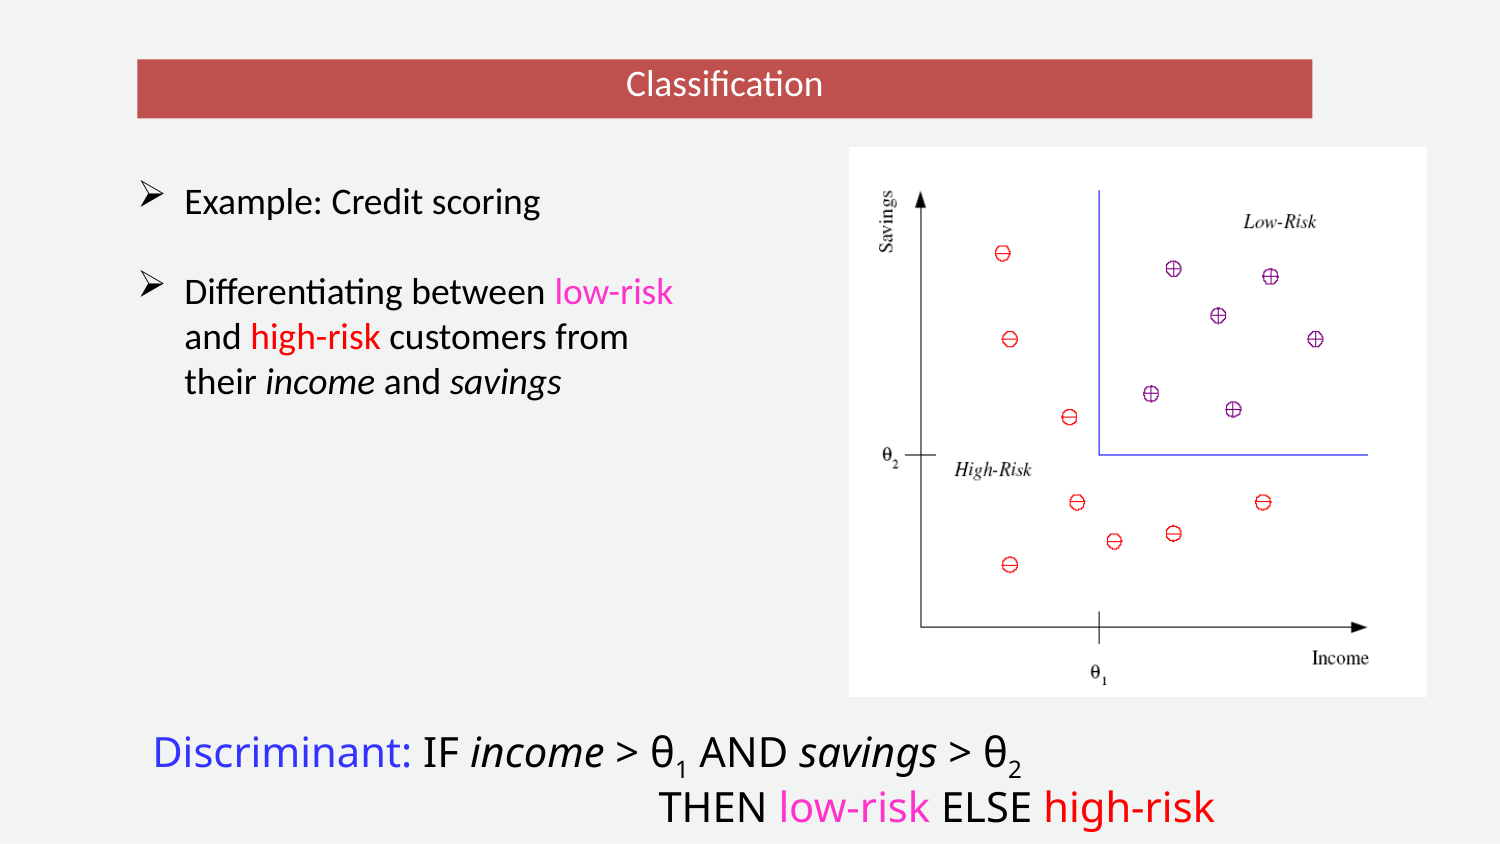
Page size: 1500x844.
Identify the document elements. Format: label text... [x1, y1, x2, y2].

text_box Discriminant: IF income > θ1 AND savings > θ2 THEN low-risk ELSE high-risk [137, 719, 1414, 844]
picture [849, 146, 1428, 697]
text_box Example: Credit scoring Differentiating between low-risk and high-risk customers from their income and savings [137, 176, 683, 402]
text_box Classification [137, 59, 1313, 119]
